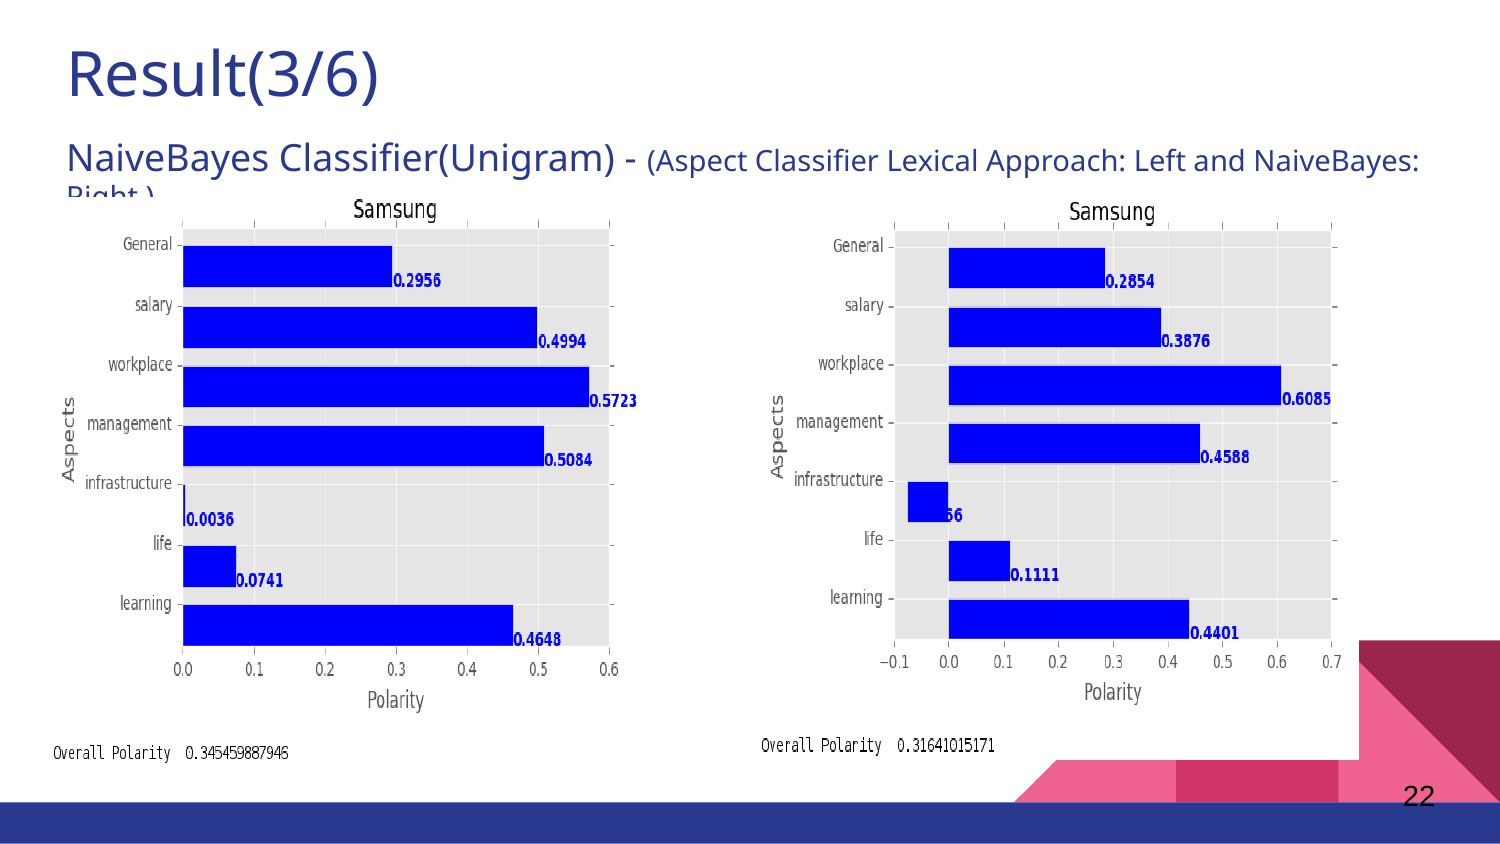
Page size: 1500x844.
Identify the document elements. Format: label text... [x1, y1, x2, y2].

picture [50, 197, 688, 772]
slide_number ‹#› [1387, 762, 1478, 828]
title NaiveBayes Classifier(Unigram) - (Aspect Classifier Lexical Approach: Left and NaiveBayes: Right ) [51, 118, 1500, 198]
title Result(3/6) [51, 18, 1449, 118]
picture [757, 197, 1359, 761]
